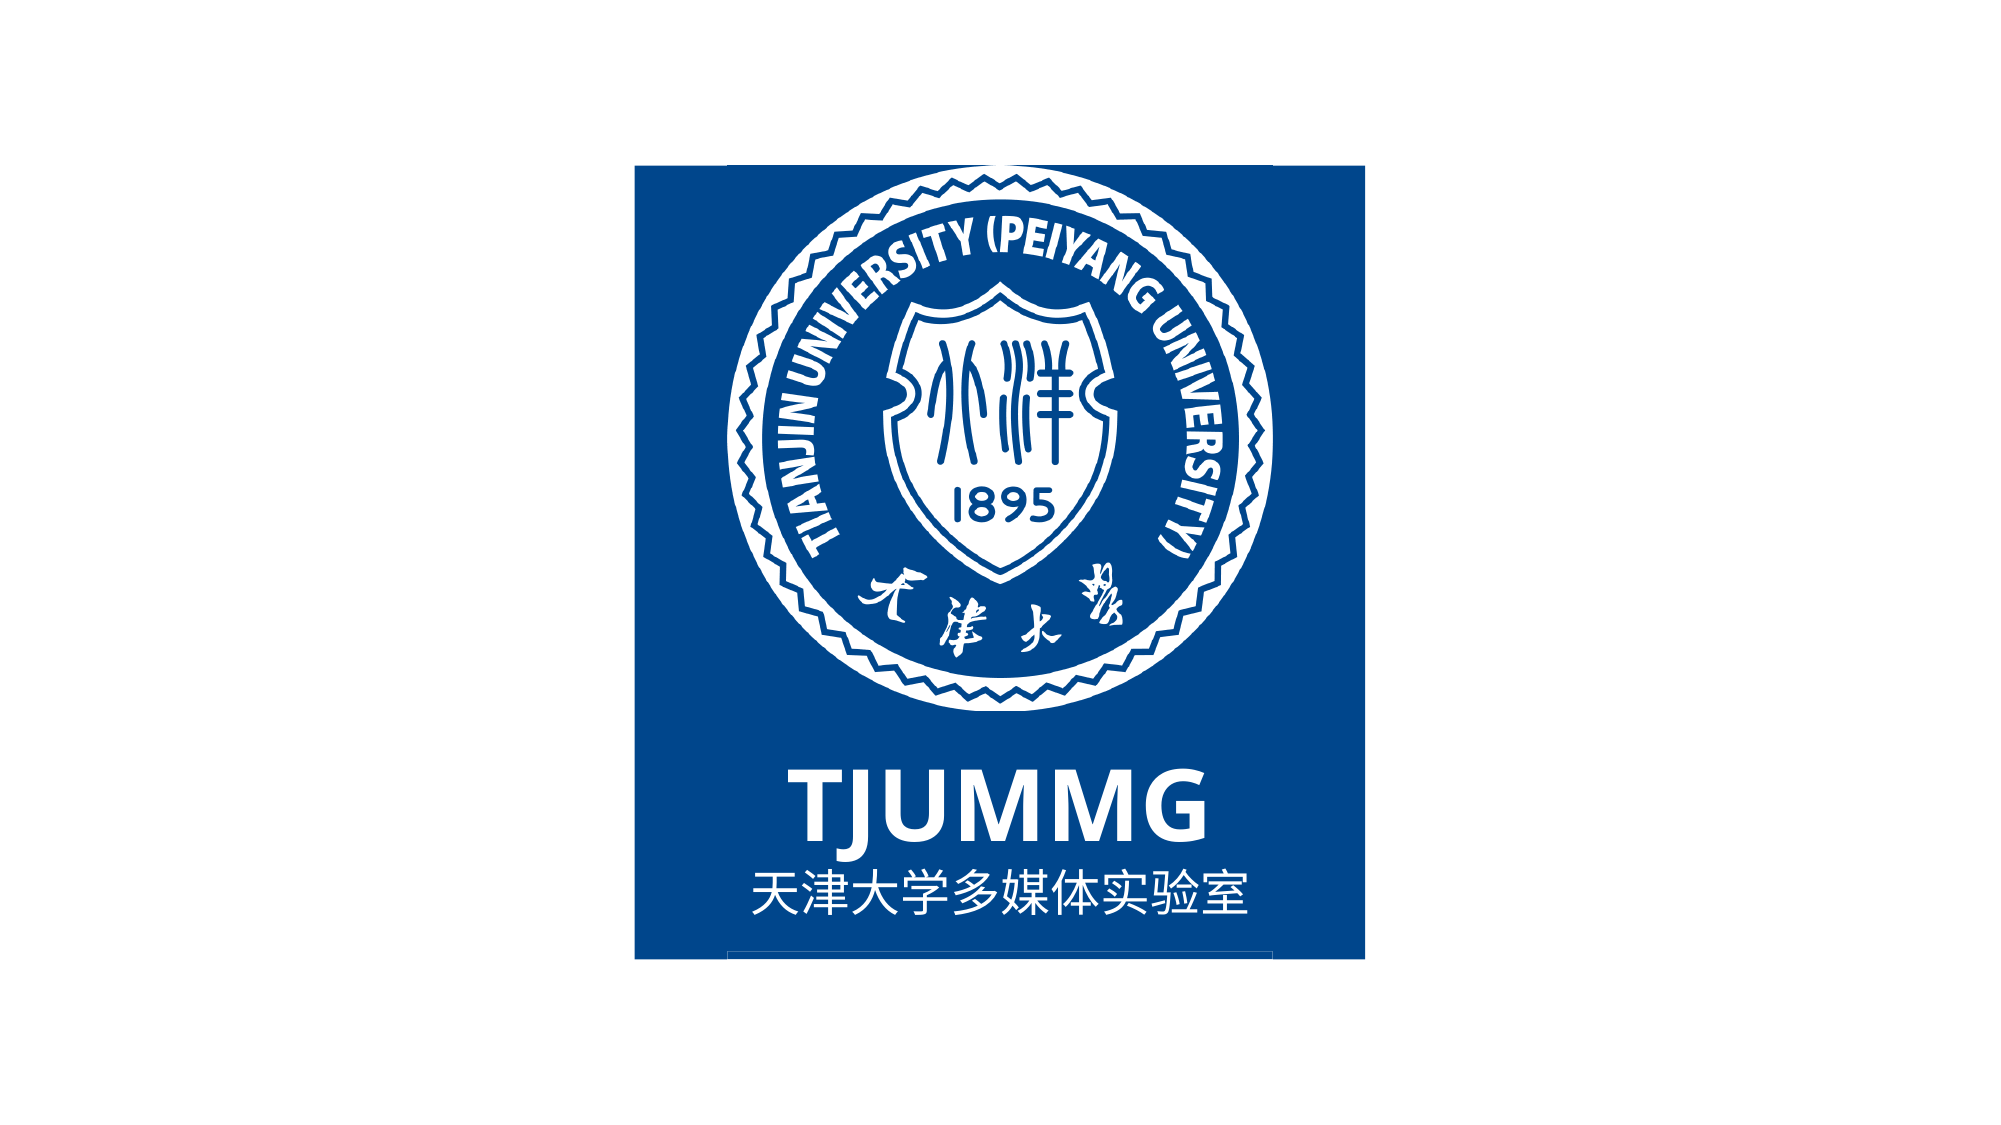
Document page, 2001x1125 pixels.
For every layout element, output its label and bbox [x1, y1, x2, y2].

text_box [634, 165, 1366, 960]
